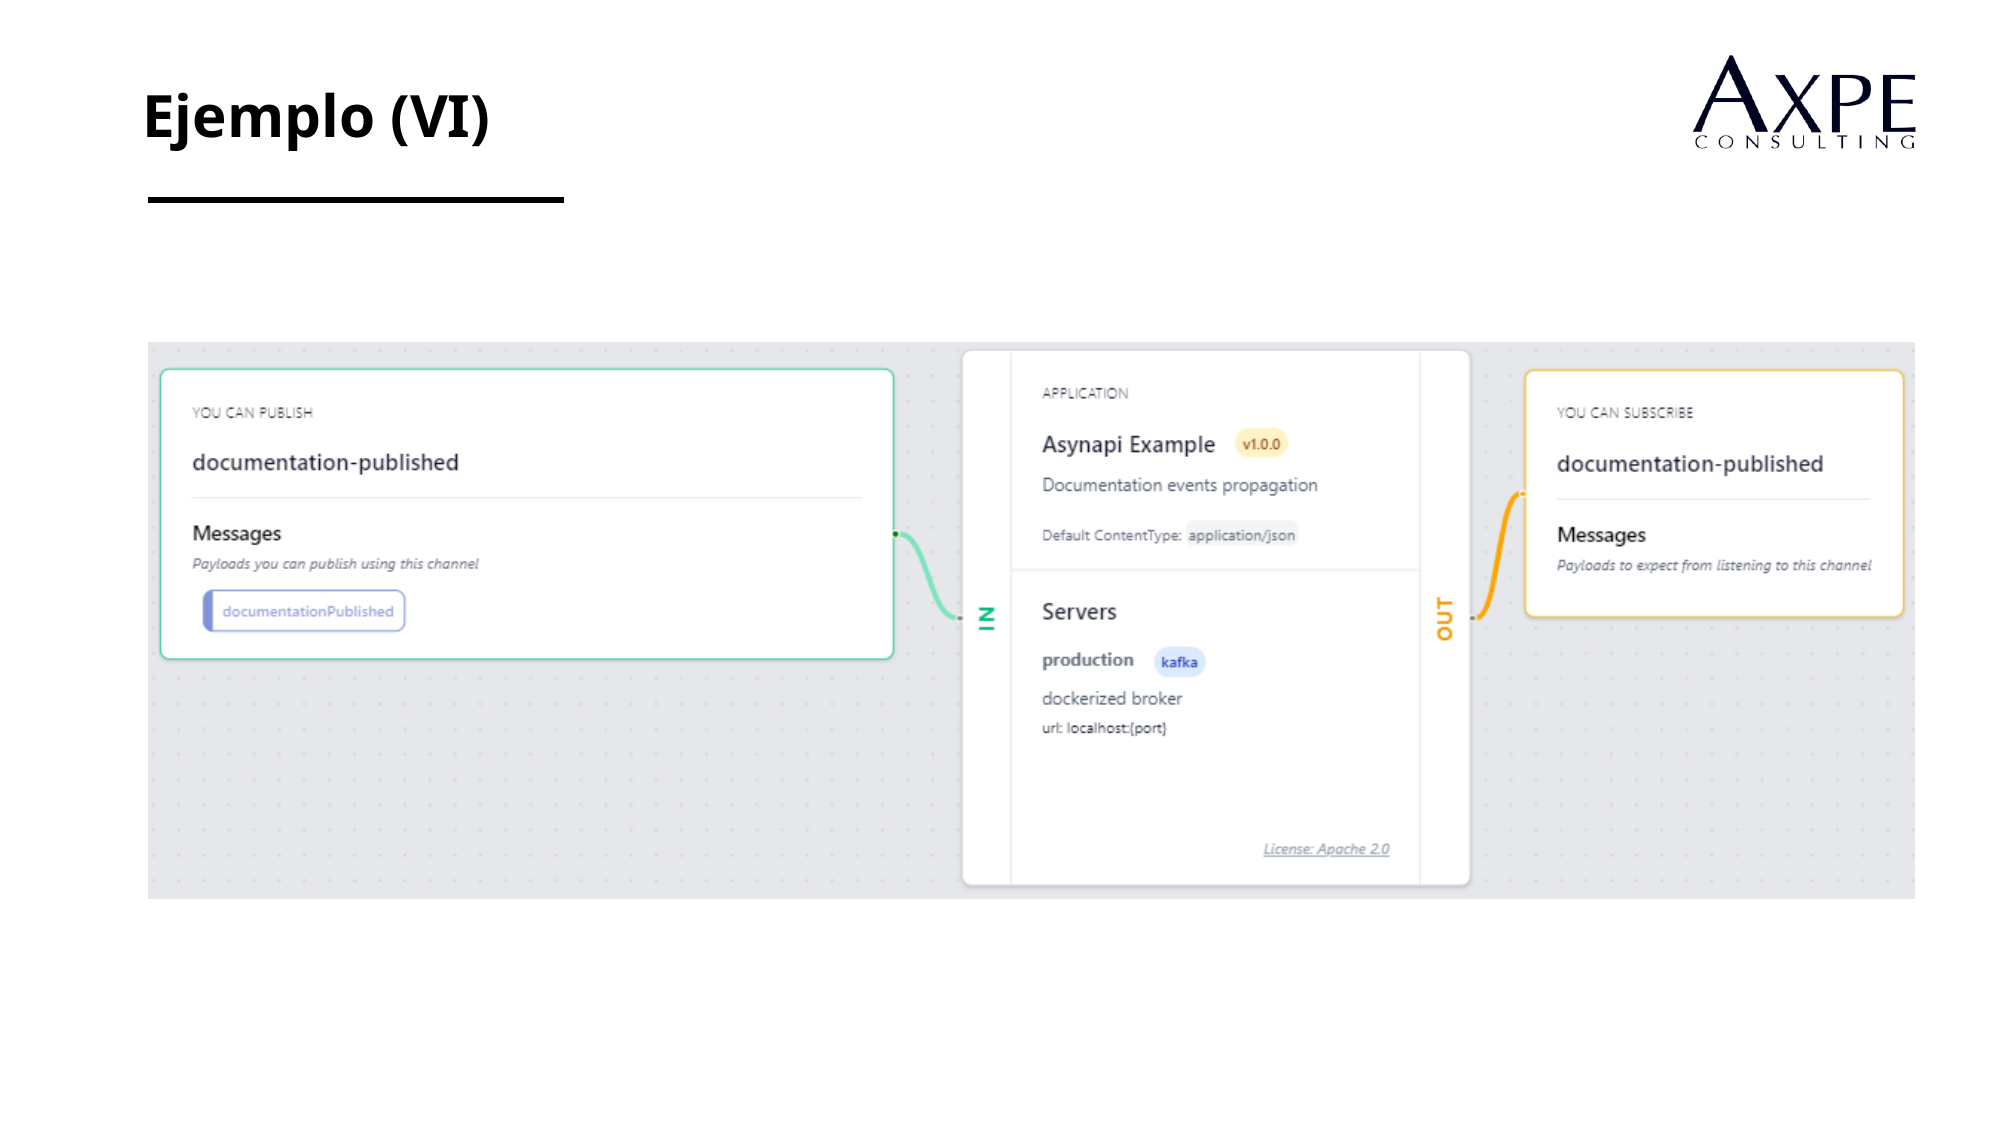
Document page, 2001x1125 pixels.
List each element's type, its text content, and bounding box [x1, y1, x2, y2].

picture [147, 342, 1915, 900]
picture [1677, 53, 1931, 151]
text_box Ejemplo (VI) [122, 49, 1436, 169]
